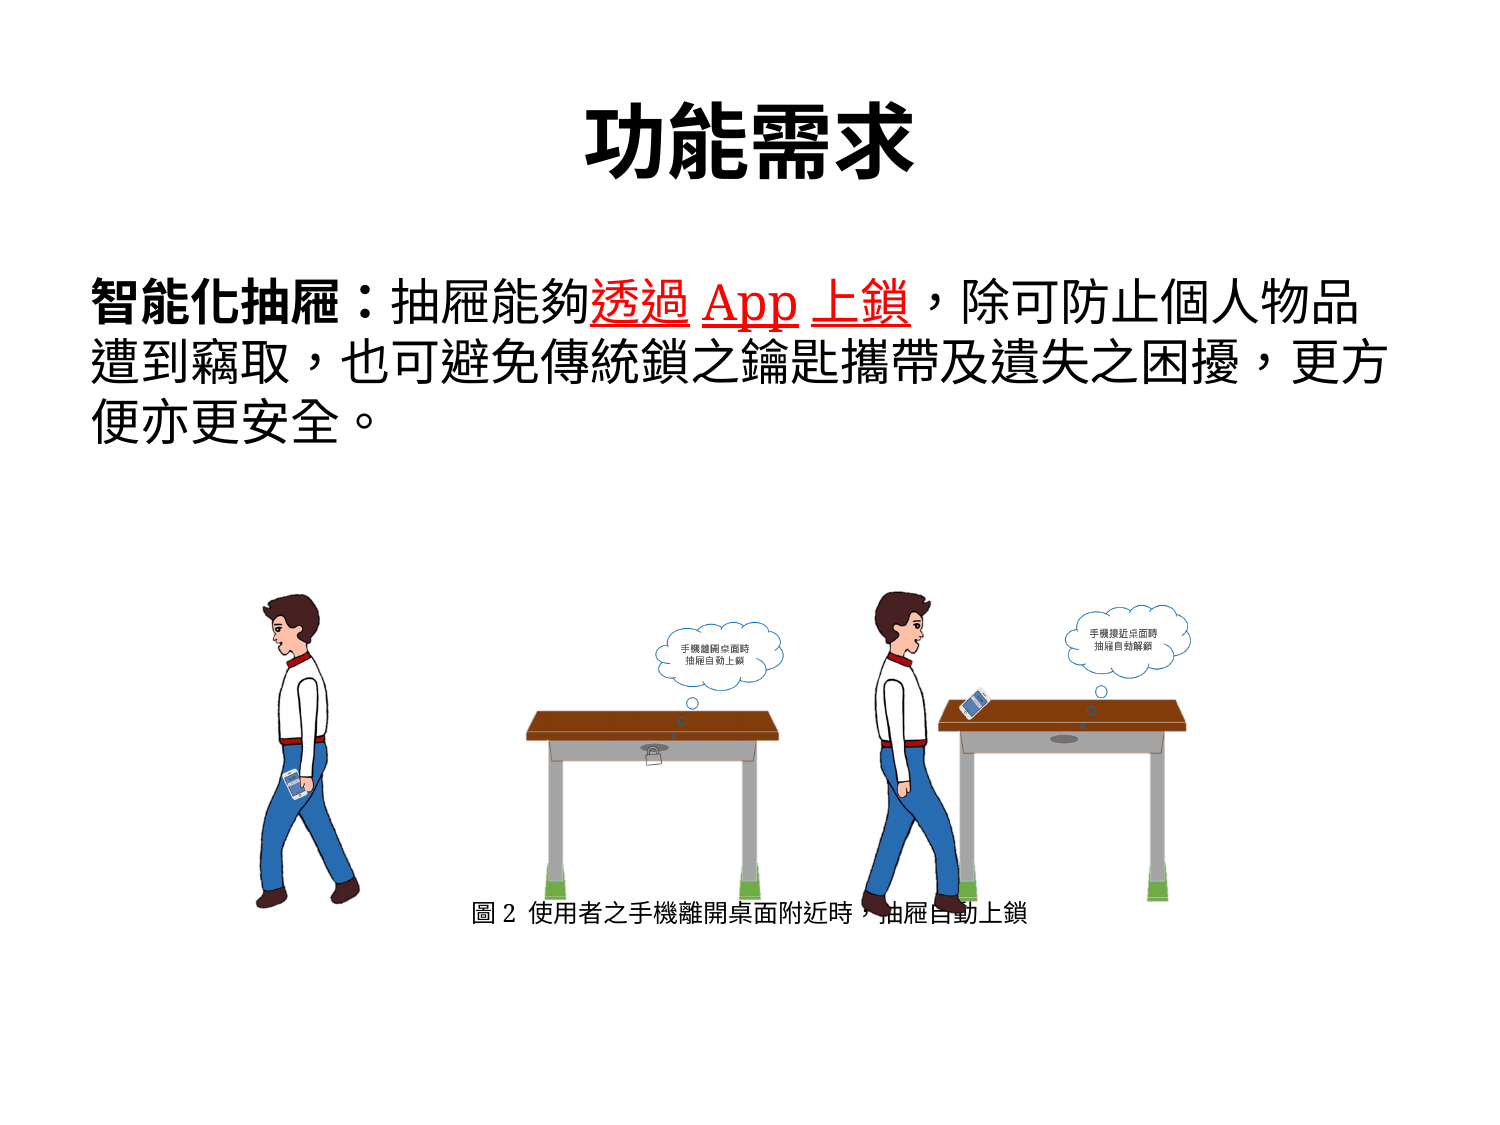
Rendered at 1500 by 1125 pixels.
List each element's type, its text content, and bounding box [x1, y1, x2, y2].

title 功能需求 [75, 45, 1425, 233]
picture [855, 562, 1206, 925]
picture [181, 562, 798, 924]
list 智能化抽屜：抽屜能夠透過App上鎖，除可防止個人物品遭到竊取，也可避免傳統鎖之鑰匙攜帶及遺失之困擾，更方便亦更安全。 圖2 使用者之手機離開桌面附近時，抽屜自動上鎖 [75, 262, 1425, 1005]
